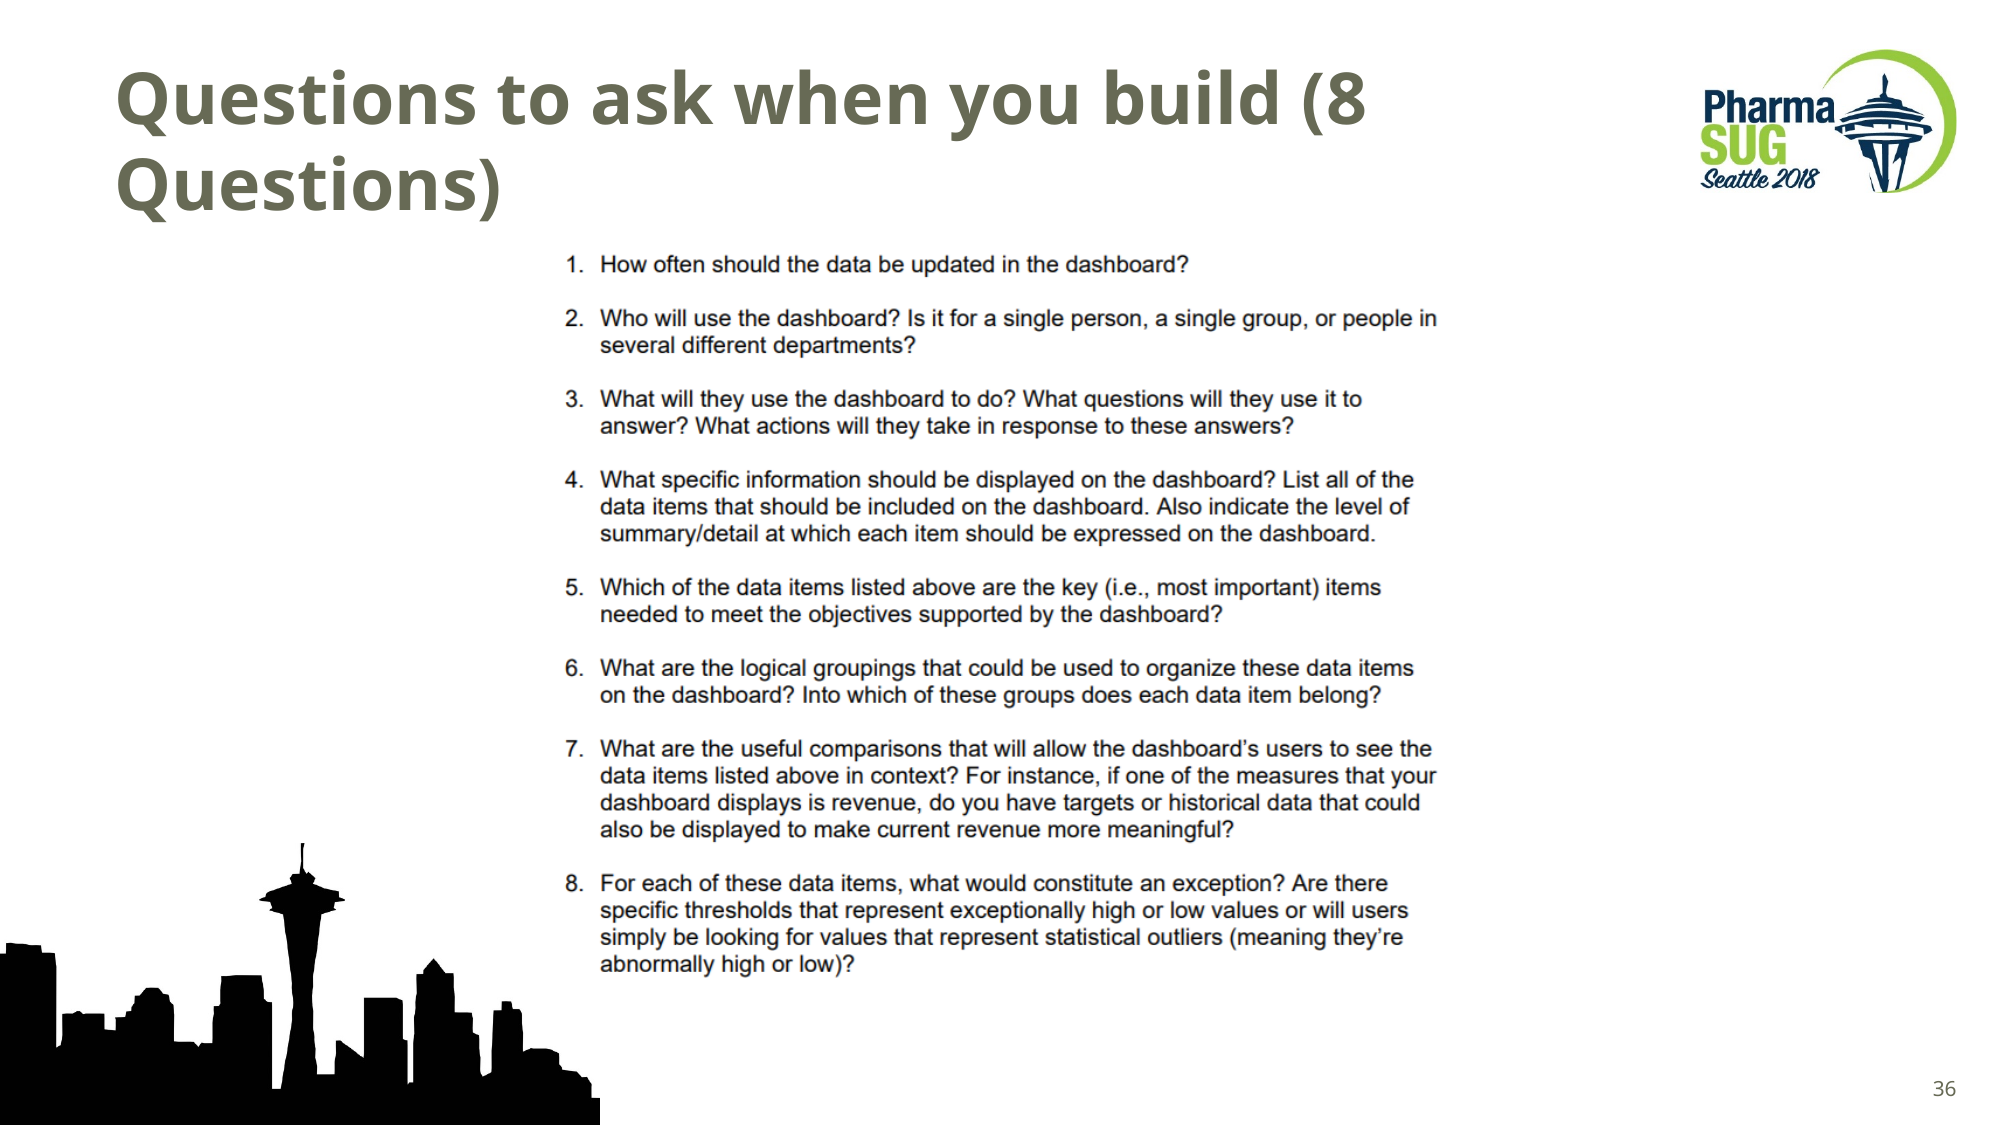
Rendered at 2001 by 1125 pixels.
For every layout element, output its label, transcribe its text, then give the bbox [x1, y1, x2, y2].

slide_number 36 [1891, 1051, 1972, 1112]
title Questions to ask when you build (8 Questions) [99, 45, 1617, 233]
picture [0, 843, 600, 1125]
picture [1700, 49, 1957, 193]
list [537, 249, 1453, 993]
